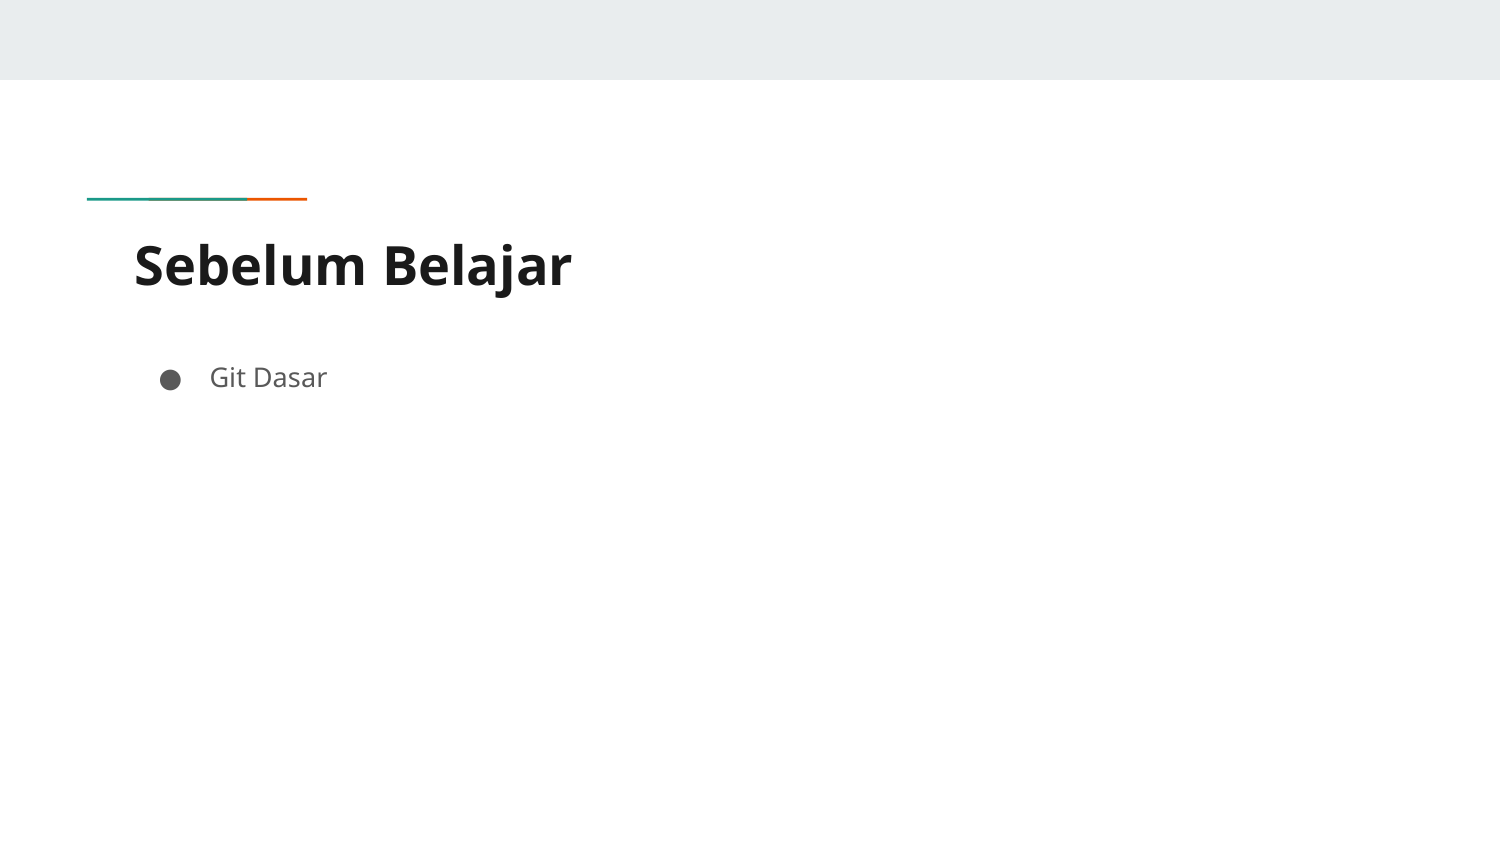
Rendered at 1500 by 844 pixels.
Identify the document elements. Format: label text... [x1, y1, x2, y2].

list Git Dasar [119, 341, 1381, 712]
title Sebelum Belajar [119, 216, 1381, 305]
